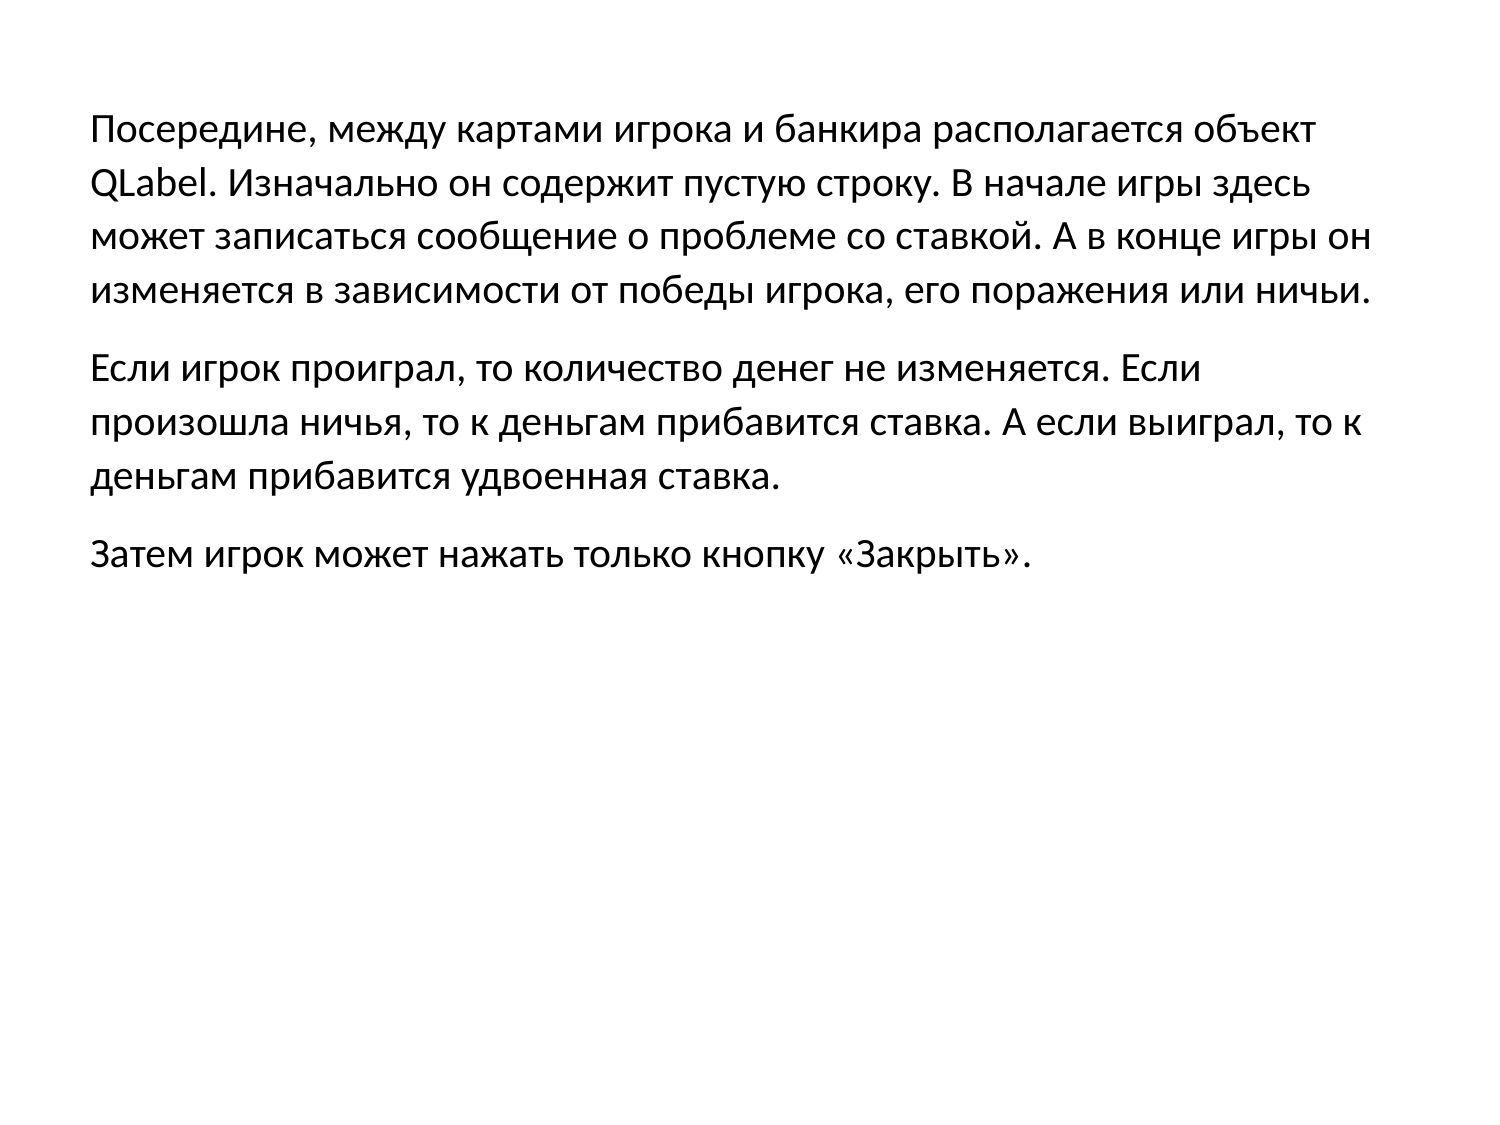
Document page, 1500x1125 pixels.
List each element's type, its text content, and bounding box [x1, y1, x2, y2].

list Посередине, между картами игрока и банкира располагается объект QLabel. Изначально он содержит пустую строку. В начале игры здесь может записаться сообщение о проблеме со ставкой. А в конце игры он изменяется в зависимости от победы игрока, его поражения или ничьи. Если игрок проиграл, то количество денег не изменяется. Если произошла ничья, то к деньгам прибавится ставка. А если выиграл, то к деньгам прибавится удвоенная ставка. Затем игрок может нажать только кнопку «Закрыть». [75, 90, 1425, 1005]
